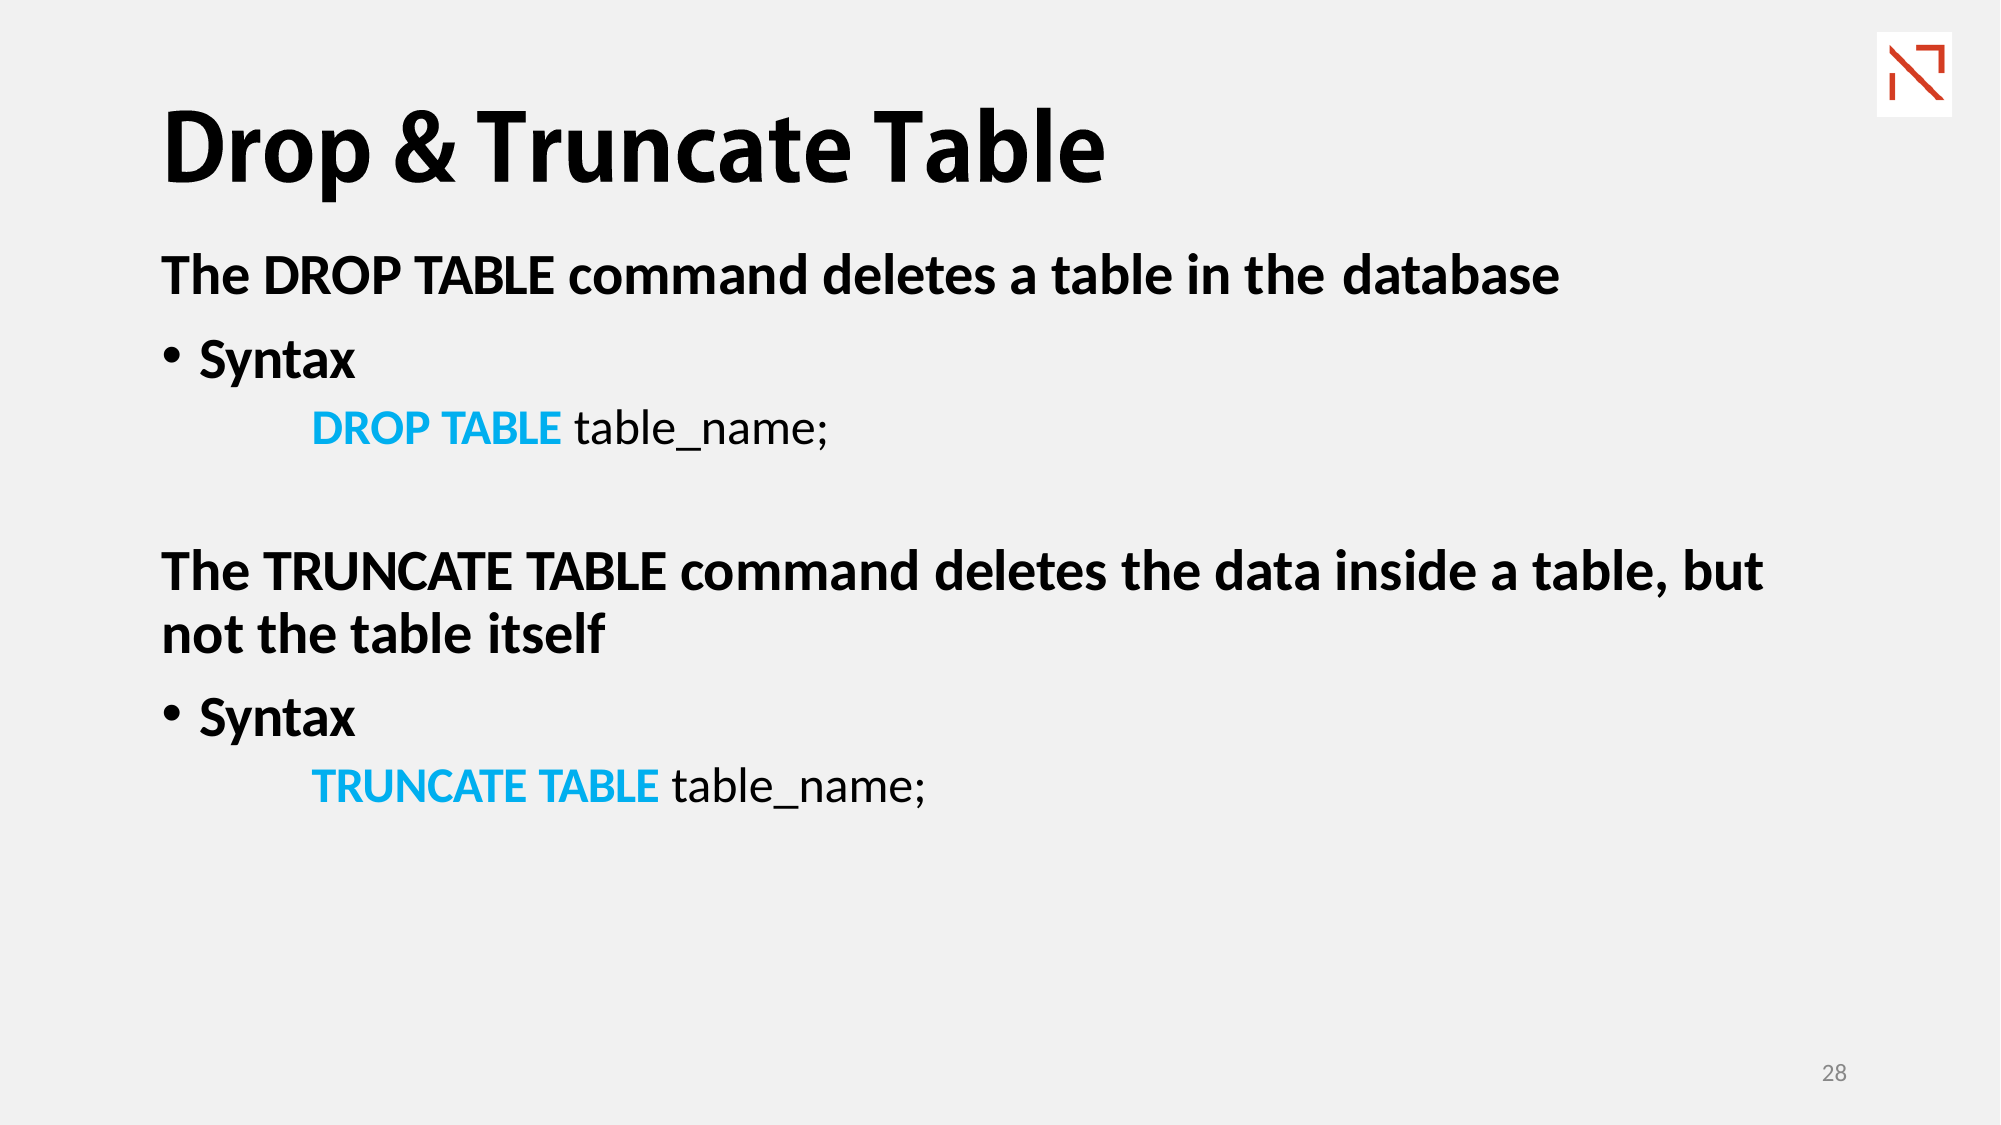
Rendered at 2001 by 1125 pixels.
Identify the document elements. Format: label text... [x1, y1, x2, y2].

title The DROP TABLE command deletes a table in the database [159, 233, 1576, 312]
picture [1876, 32, 1953, 117]
text_box Syntax DROP TABLE table_name; The TRUNCATE TABLE command deletes the data inside a table, but not the table itself Syntax TRUNCATE TABLE table_name; [159, 312, 1791, 813]
slide_number 28 [1815, 1060, 1854, 1125]
text_box [161, 92, 1152, 208]
